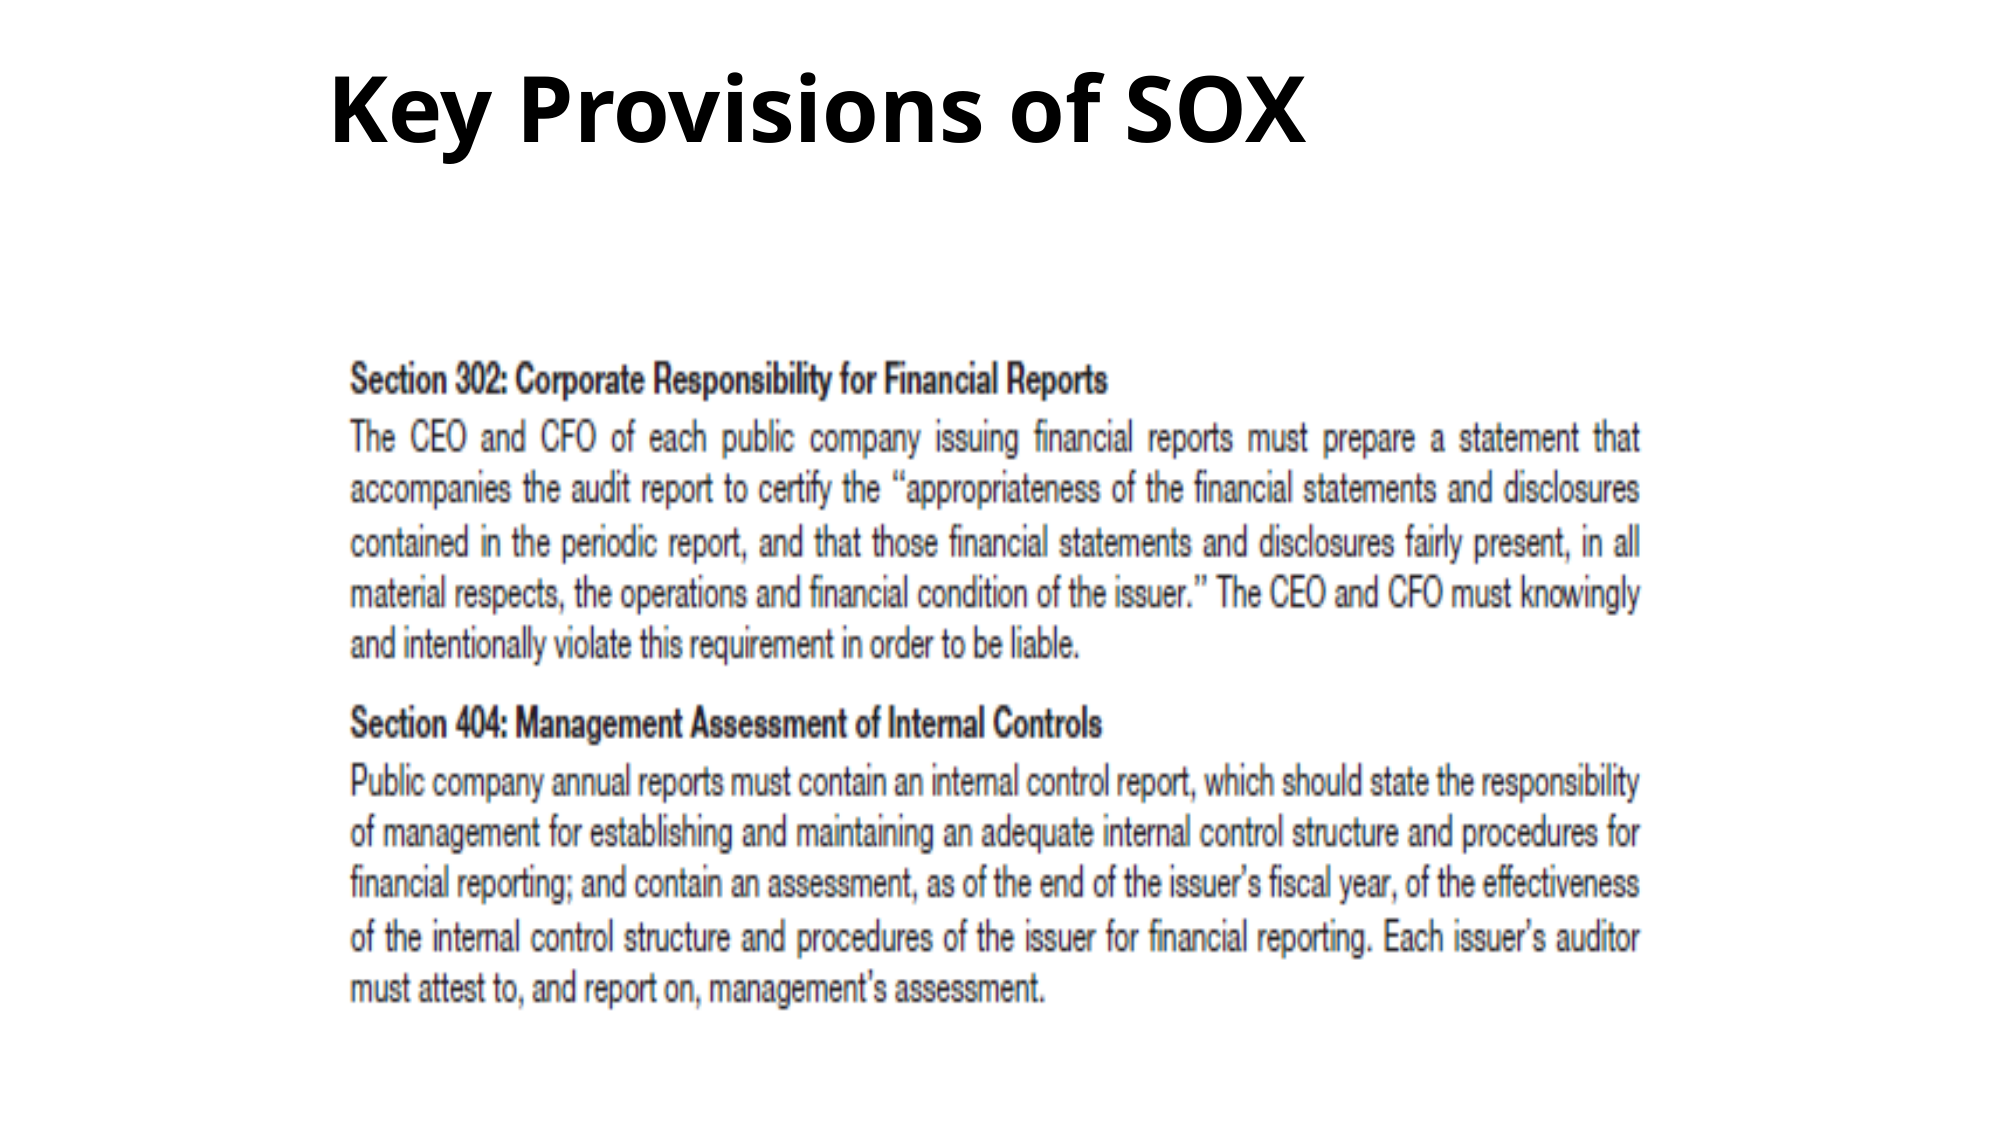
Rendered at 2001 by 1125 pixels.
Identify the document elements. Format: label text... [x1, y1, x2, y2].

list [337, 337, 1675, 1025]
title Key Provisions of SOX [312, 55, 1688, 172]
